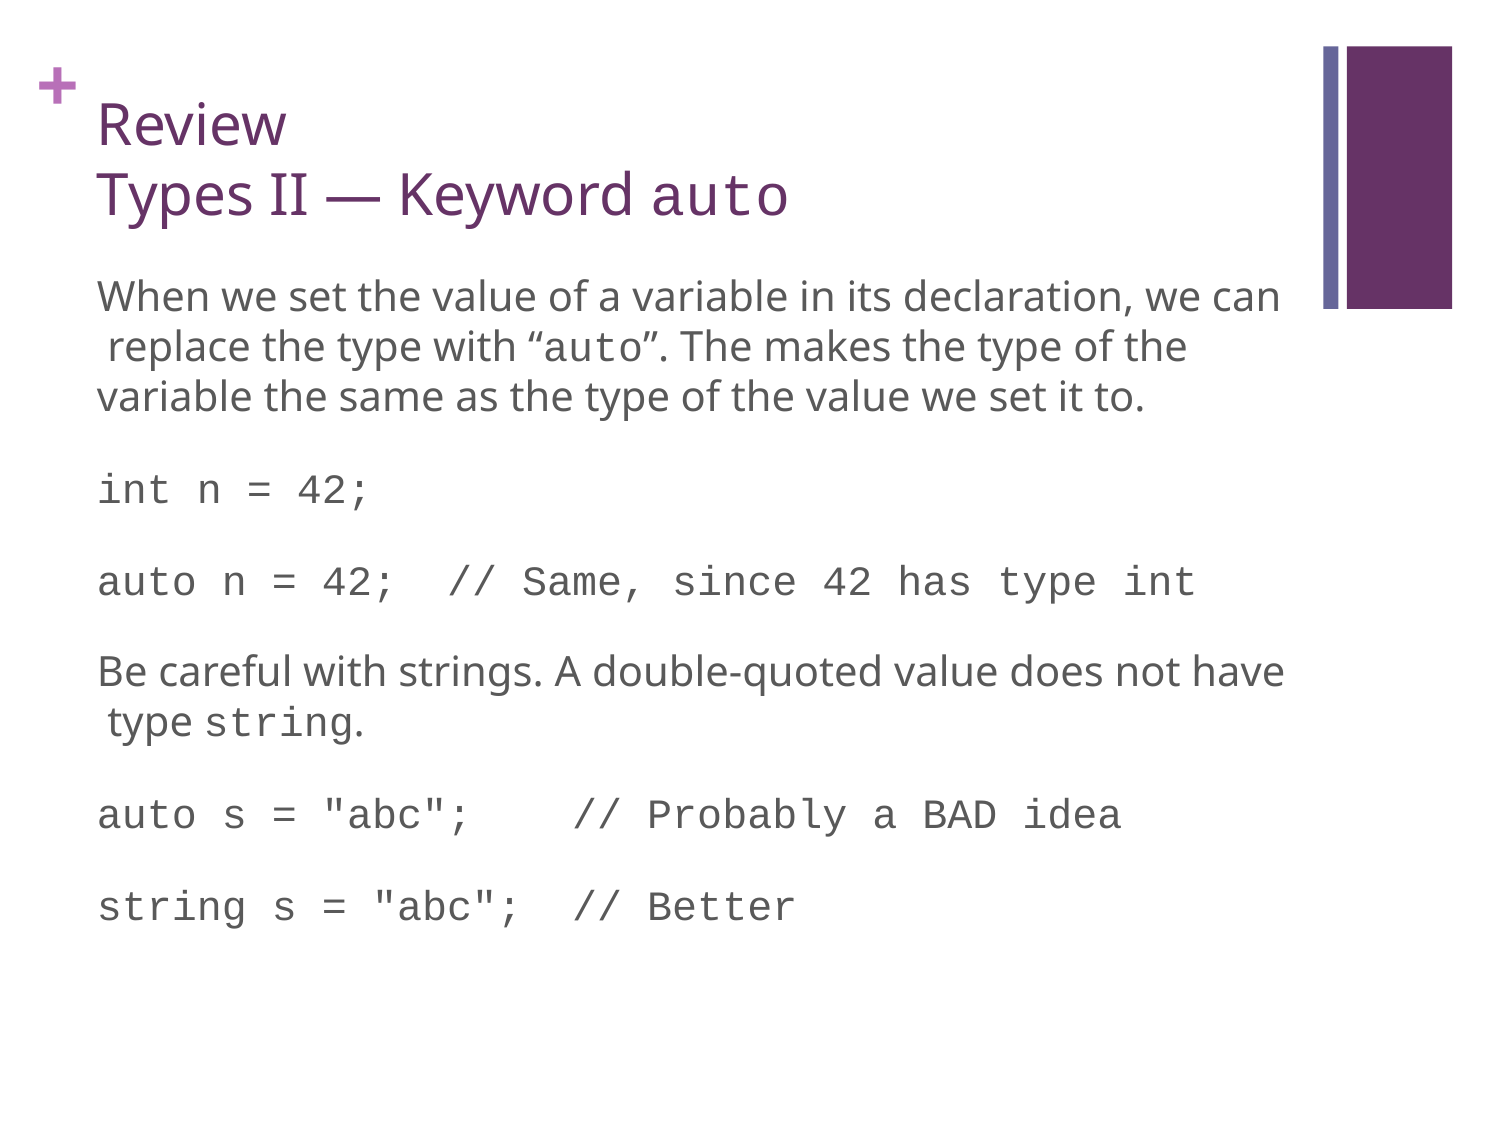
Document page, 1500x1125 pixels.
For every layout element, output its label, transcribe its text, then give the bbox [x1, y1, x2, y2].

title Review Types II — Keyword auto [81, 79, 1322, 238]
list When we set the value of a variable in its declaration, we can replace the type with “auto”. The makes the type of the variable the same as the type of the value we set it to. int n = 42; auto n = 42; // Same, since 42 has type int Be careful with strings. A double-quoted value does not have type string. auto s = "abc"; // Probably a BAD idea string s = "abc"; // Better [81, 262, 1322, 1038]
